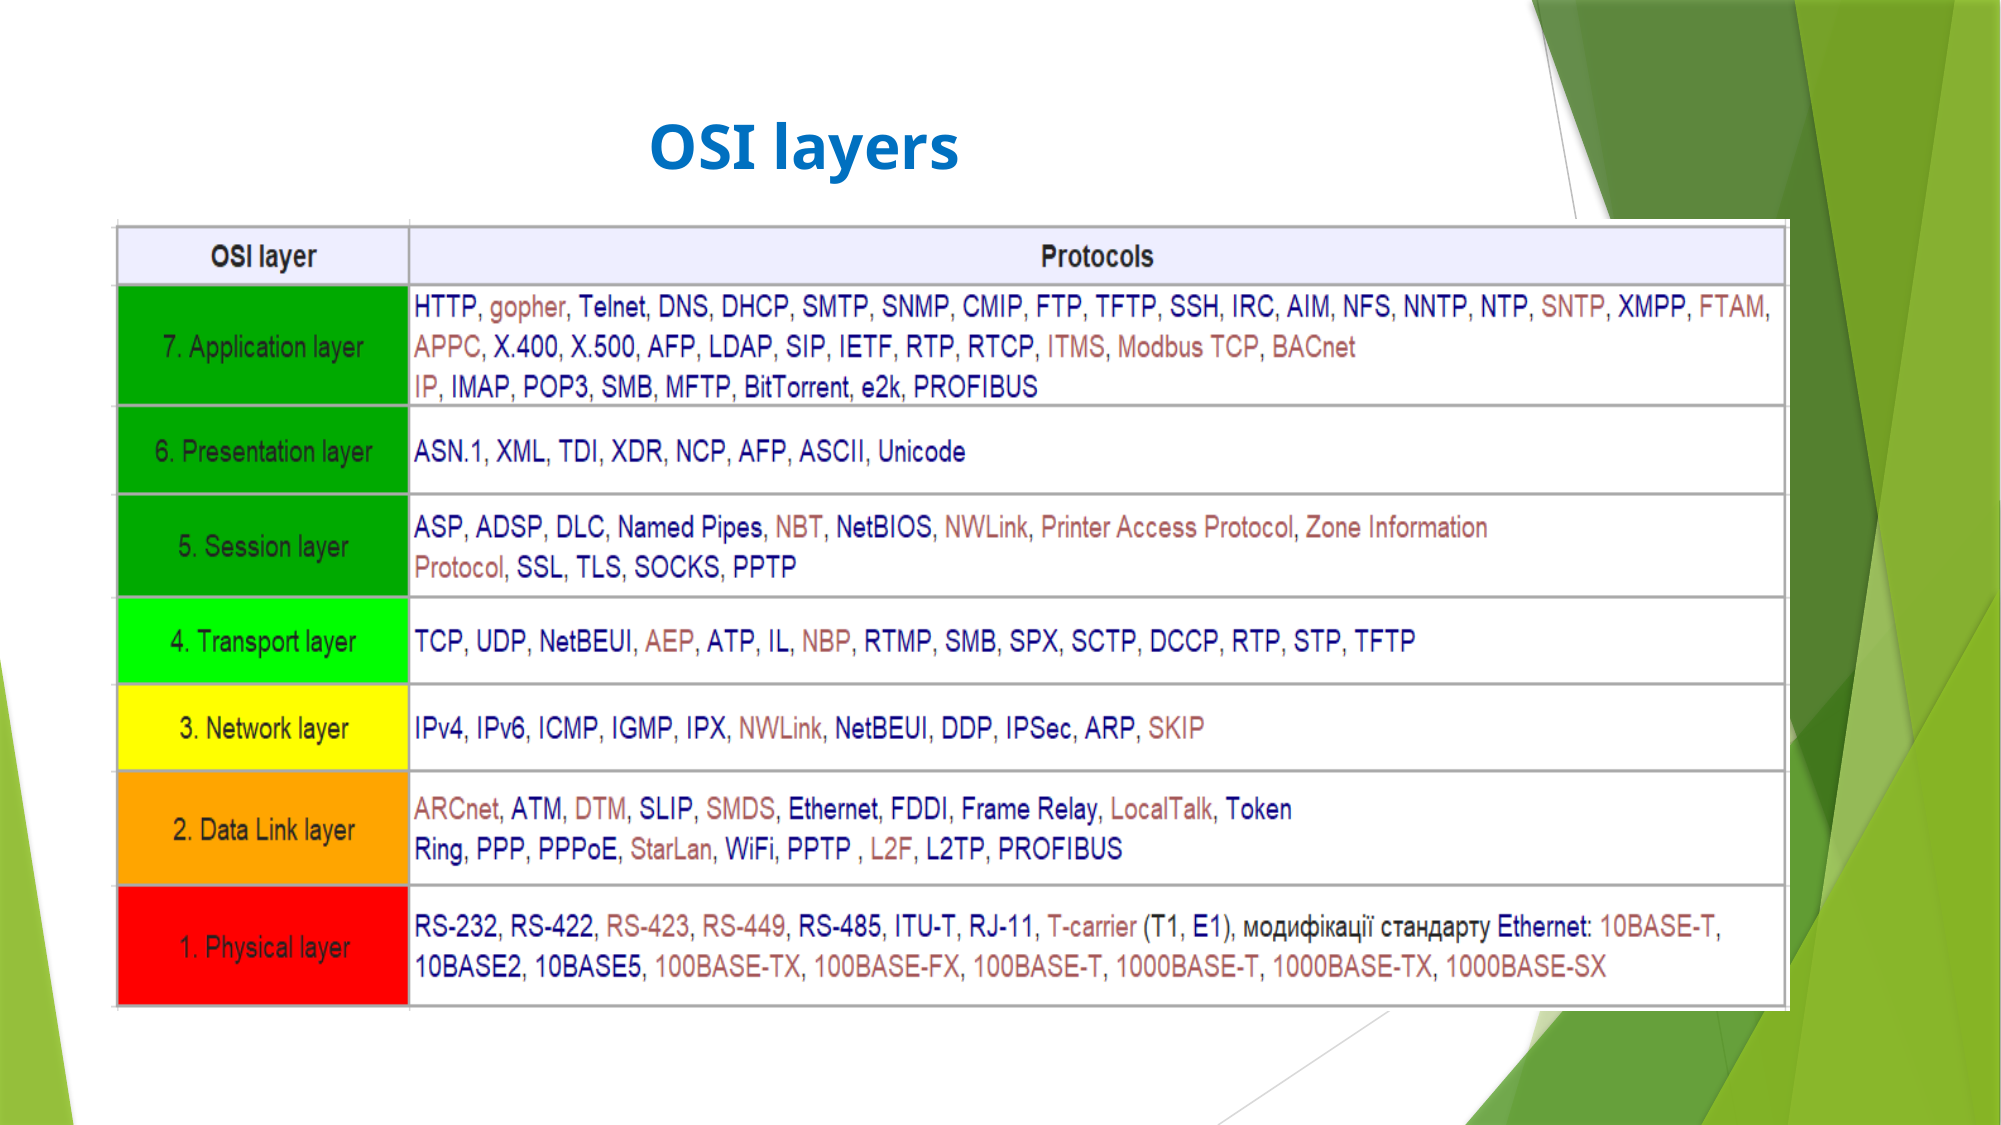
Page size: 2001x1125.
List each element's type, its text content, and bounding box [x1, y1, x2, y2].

title OSI layers [633, 99, 977, 199]
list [110, 219, 1790, 1012]
